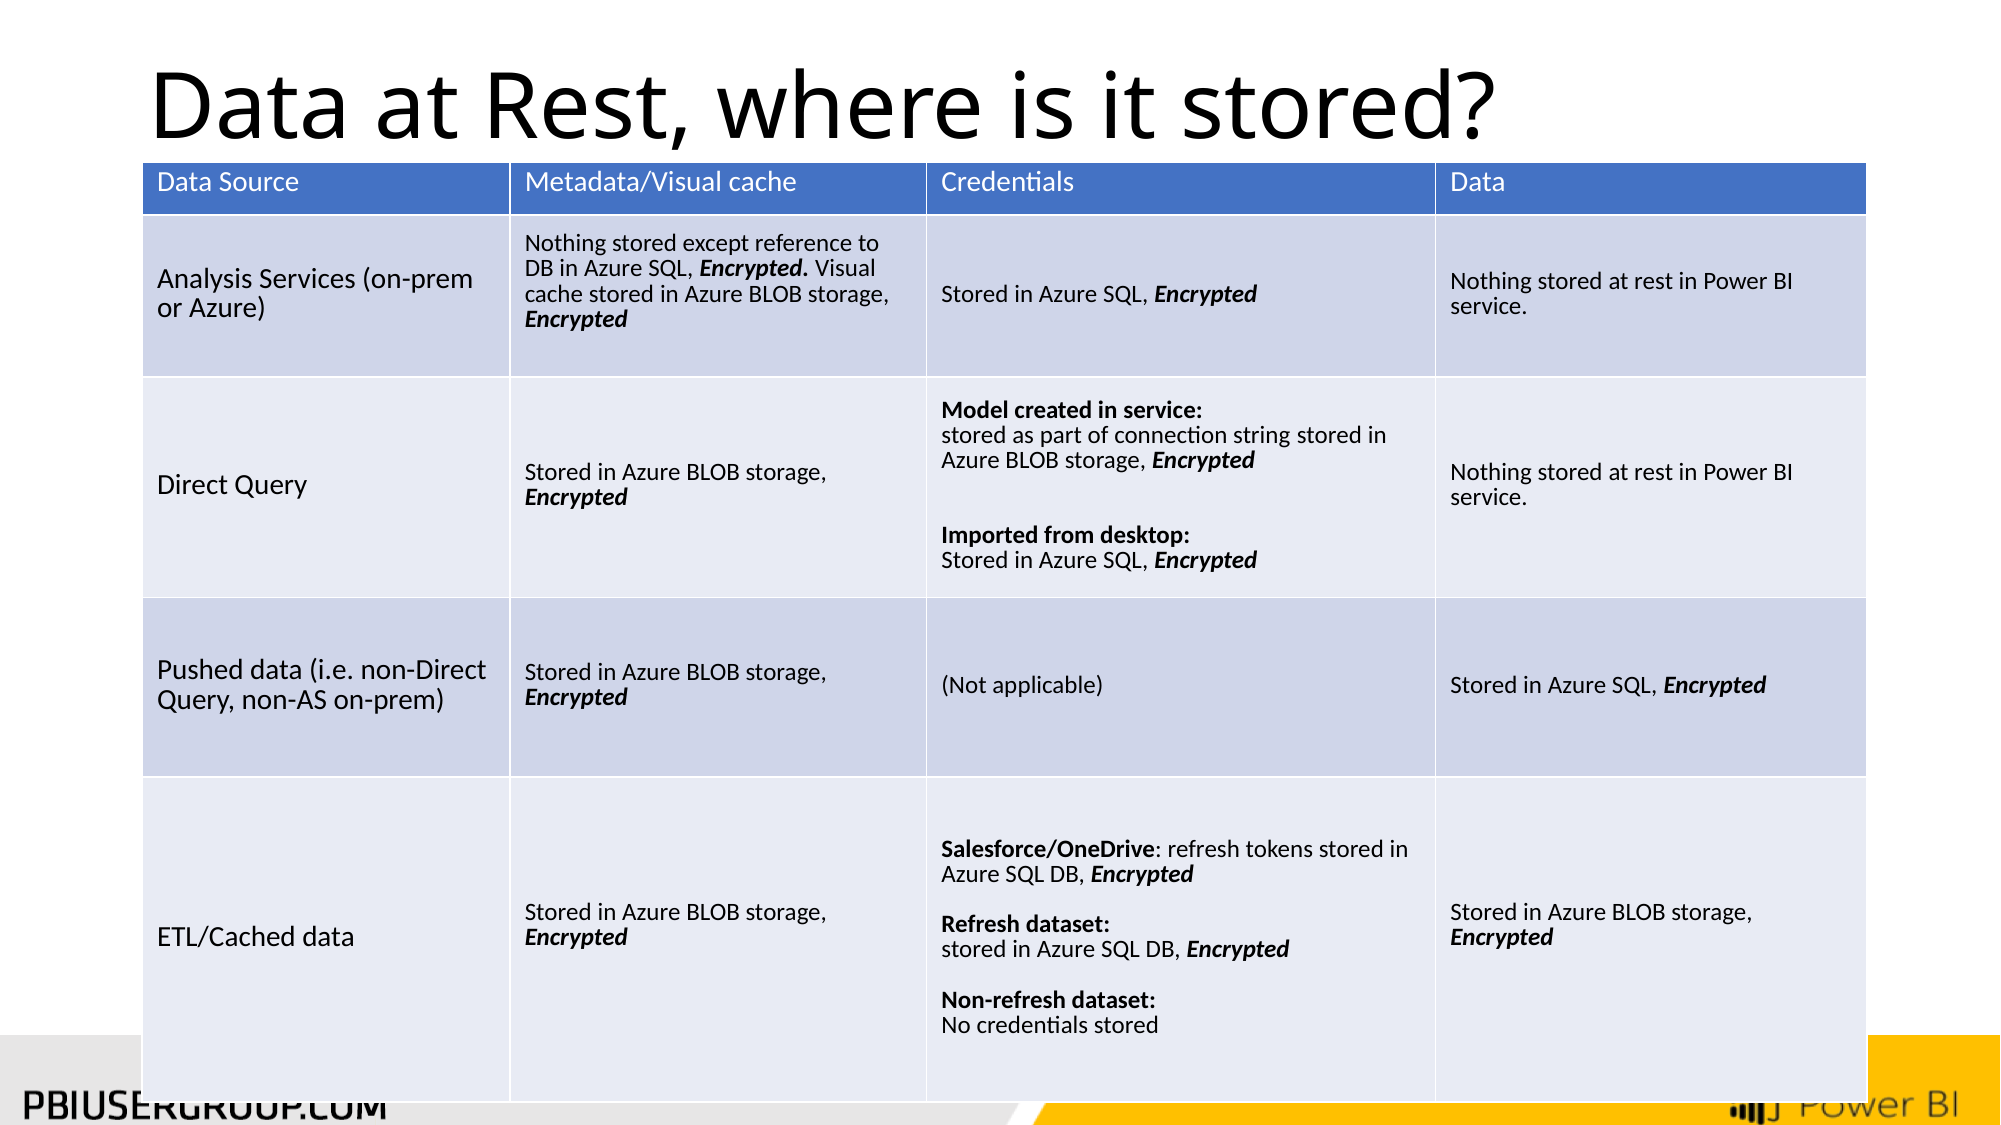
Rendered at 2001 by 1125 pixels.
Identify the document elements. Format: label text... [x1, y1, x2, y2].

table_header Data Source [143, 163, 509, 214]
table_cell Stored in Azure BLOB storage, Encrypted [511, 598, 926, 776]
table_header Metadata/Visual cache [511, 163, 926, 214]
table_cell Nothing stored at rest in Power BI service. [1436, 216, 1866, 376]
table_cell ETL/Cached data [143, 778, 509, 1101]
table_cell Direct Query [143, 378, 509, 597]
table_header Data [1436, 163, 1866, 214]
table_cell Stored in Azure BLOB storage, Encrypted [1436, 778, 1866, 1101]
table_cell Analysis Services (on-prem or Azure) [143, 216, 509, 376]
table_cell Stored in Azure BLOB storage, Encrypted [511, 378, 926, 597]
table_cell Stored in Azure SQL, Encrypted [1436, 598, 1866, 776]
table_cell (Not applicable) [927, 598, 1435, 776]
table_cell Pushed data (i.e. non-Direct Query, non-AS on-prem) [143, 598, 509, 776]
table_header Credentials [927, 163, 1435, 214]
table_cell Model created in service: stored as part of connection string stored in Azure BLOB storage, Encrypted Imported from desktop: Stored in Azure SQL, Encrypted [927, 378, 1435, 597]
table_cell Nothing stored at rest in Power BI service. [1436, 378, 1866, 597]
table_cell Stored in Azure SQL, Encrypted [927, 216, 1435, 376]
table_cell Stored in Azure BLOB storage, Encrypted [511, 778, 926, 1101]
title Data at Rest, where is it stored? [133, 0, 1859, 218]
picture [0, 1035, 2000, 1125]
table_cell Salesforce/OneDrive: refresh tokens stored in Azure SQL DB, Encrypted Refresh dataset: stored in Azure SQL DB, Encrypted Non-refresh dataset: No credentials stored [927, 778, 1435, 1101]
table_cell Nothing stored except reference to DB in Azure SQL, Encrypted. Visual cache stored in Azure BLOB storage, Encrypted [511, 216, 926, 376]
